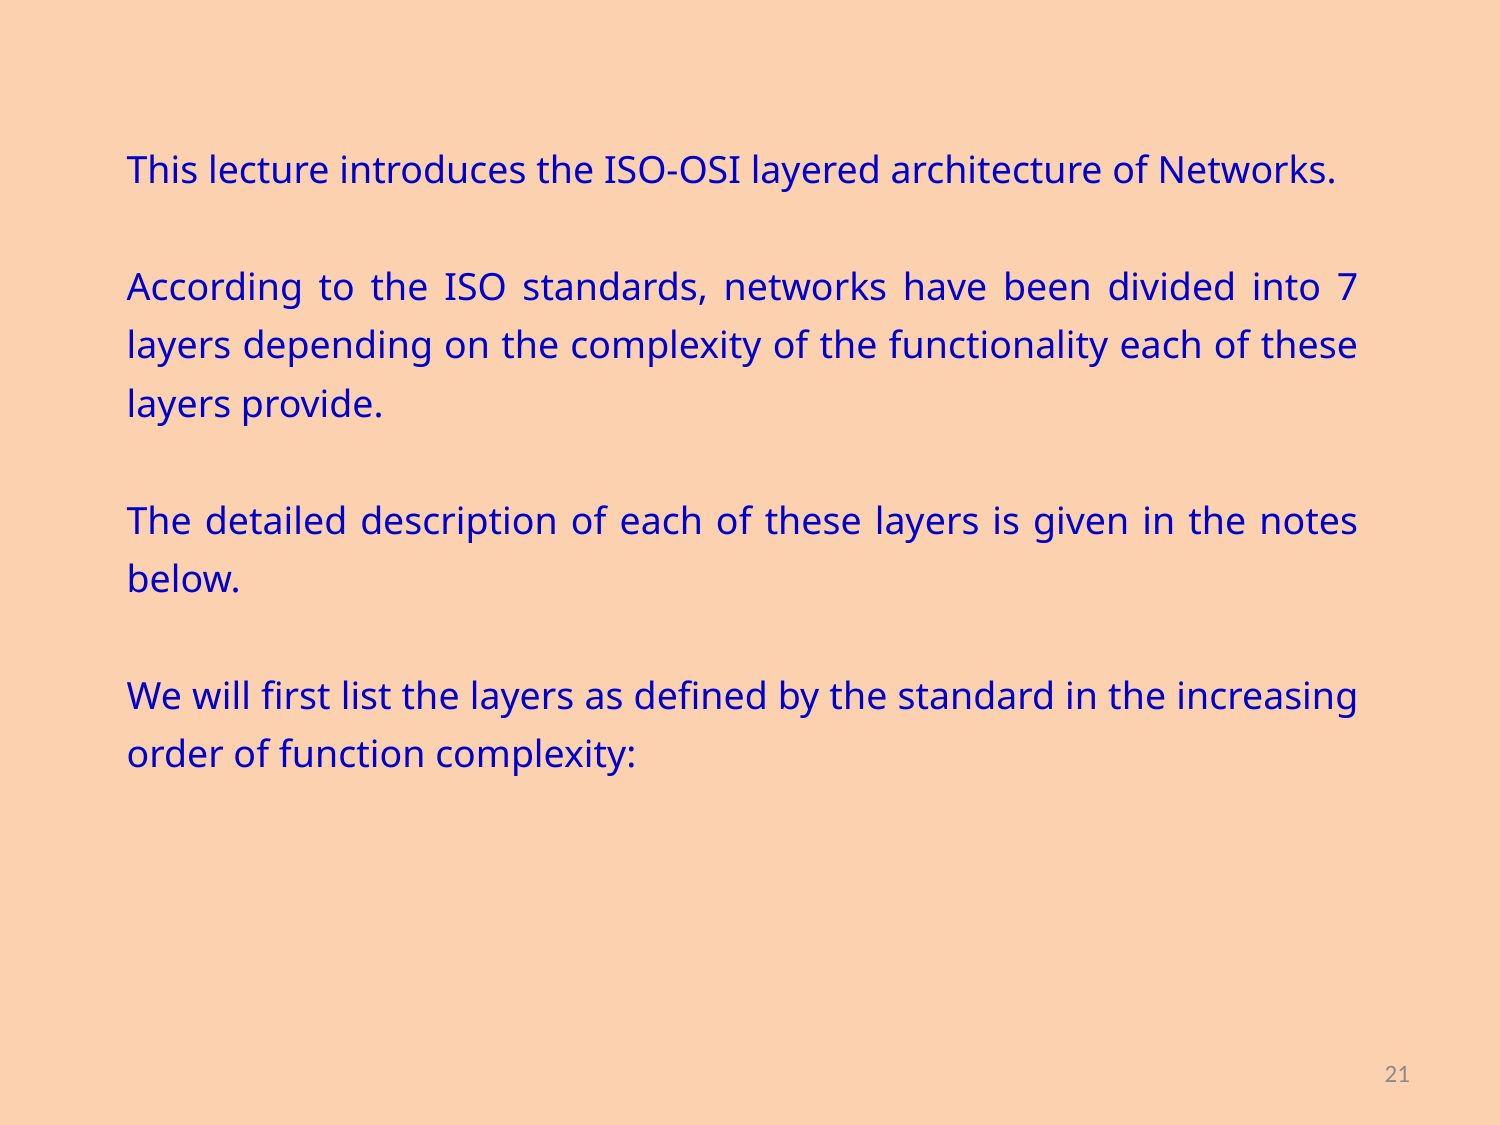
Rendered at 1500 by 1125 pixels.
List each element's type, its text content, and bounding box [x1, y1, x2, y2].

text_box This lecture introduces the ISO-OSI layered architecture of Networks. According to the ISO standards, networks have been divided into 7 layers depending on the complexity of the functionality each of these layers provide. The detailed description of each of these layers is given in the notes below. We will first list the layers as defined by the standard in the increasing order of function complexity: [111, 124, 1375, 783]
slide_number 21 [1074, 1042, 1425, 1103]
